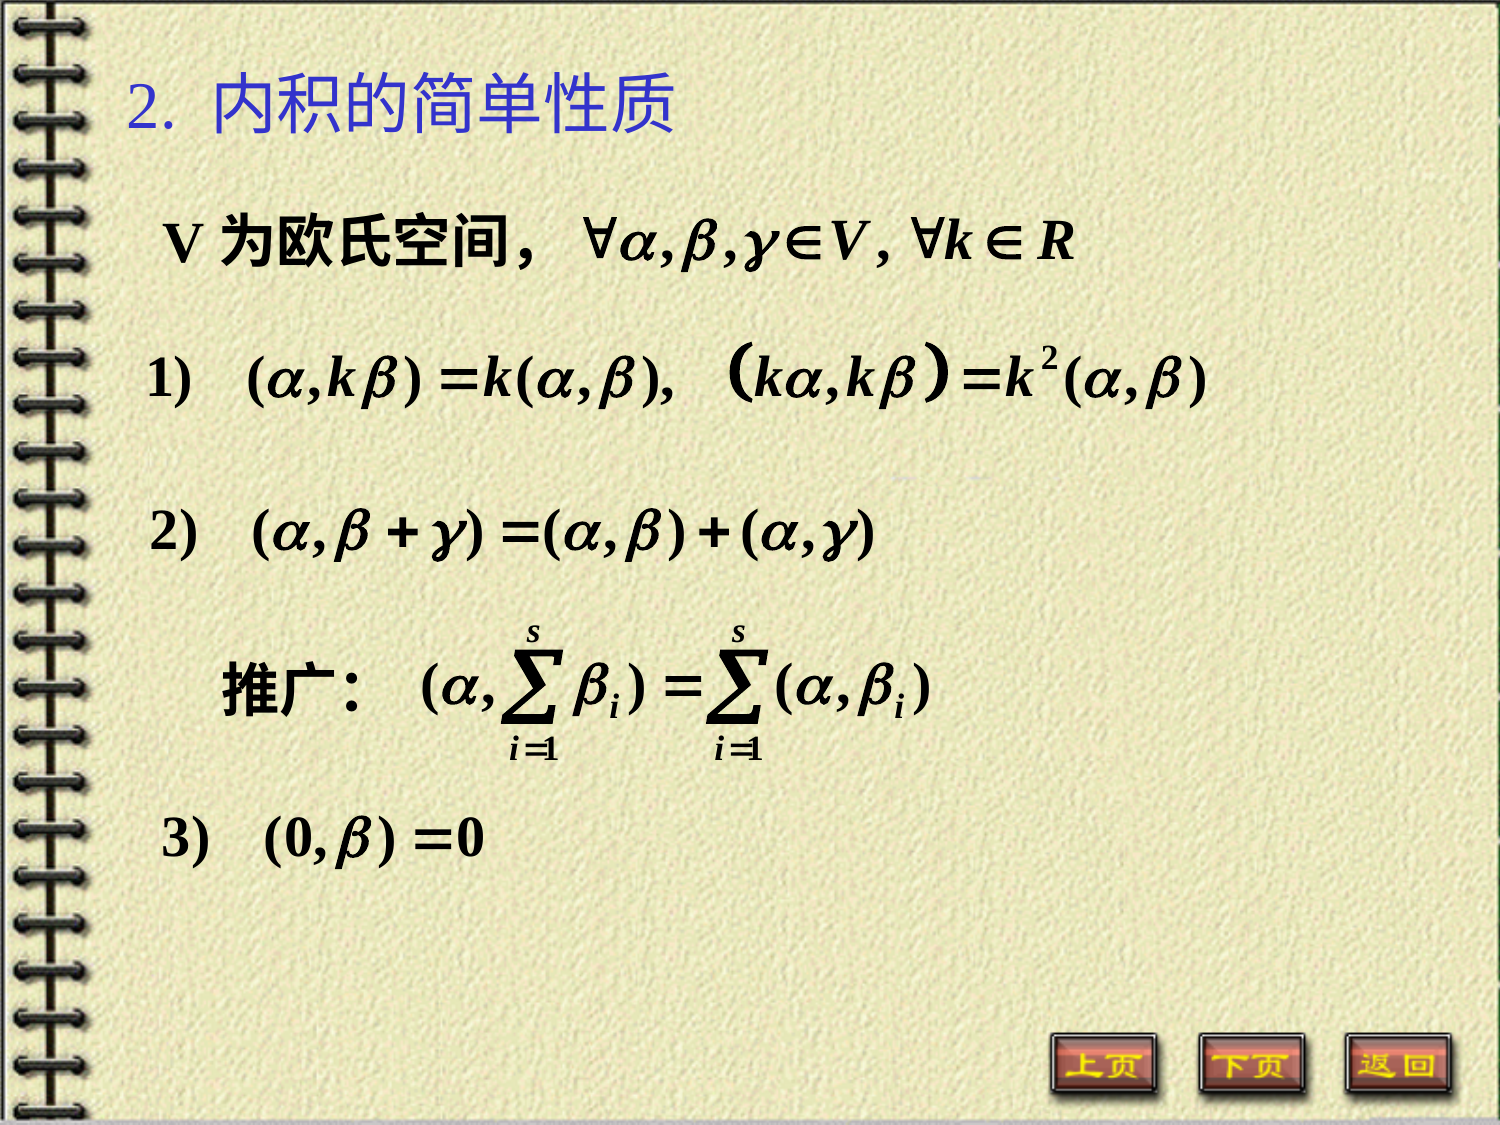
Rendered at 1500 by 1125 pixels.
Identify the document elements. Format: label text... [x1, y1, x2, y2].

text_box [145, 337, 1211, 422]
picture [0, 0, 1500, 1125]
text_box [145, 503, 878, 569]
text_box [157, 810, 488, 876]
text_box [206, 609, 934, 767]
text_box 2. 内积的简单性质 [112, 54, 1046, 150]
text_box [147, 196, 1082, 282]
